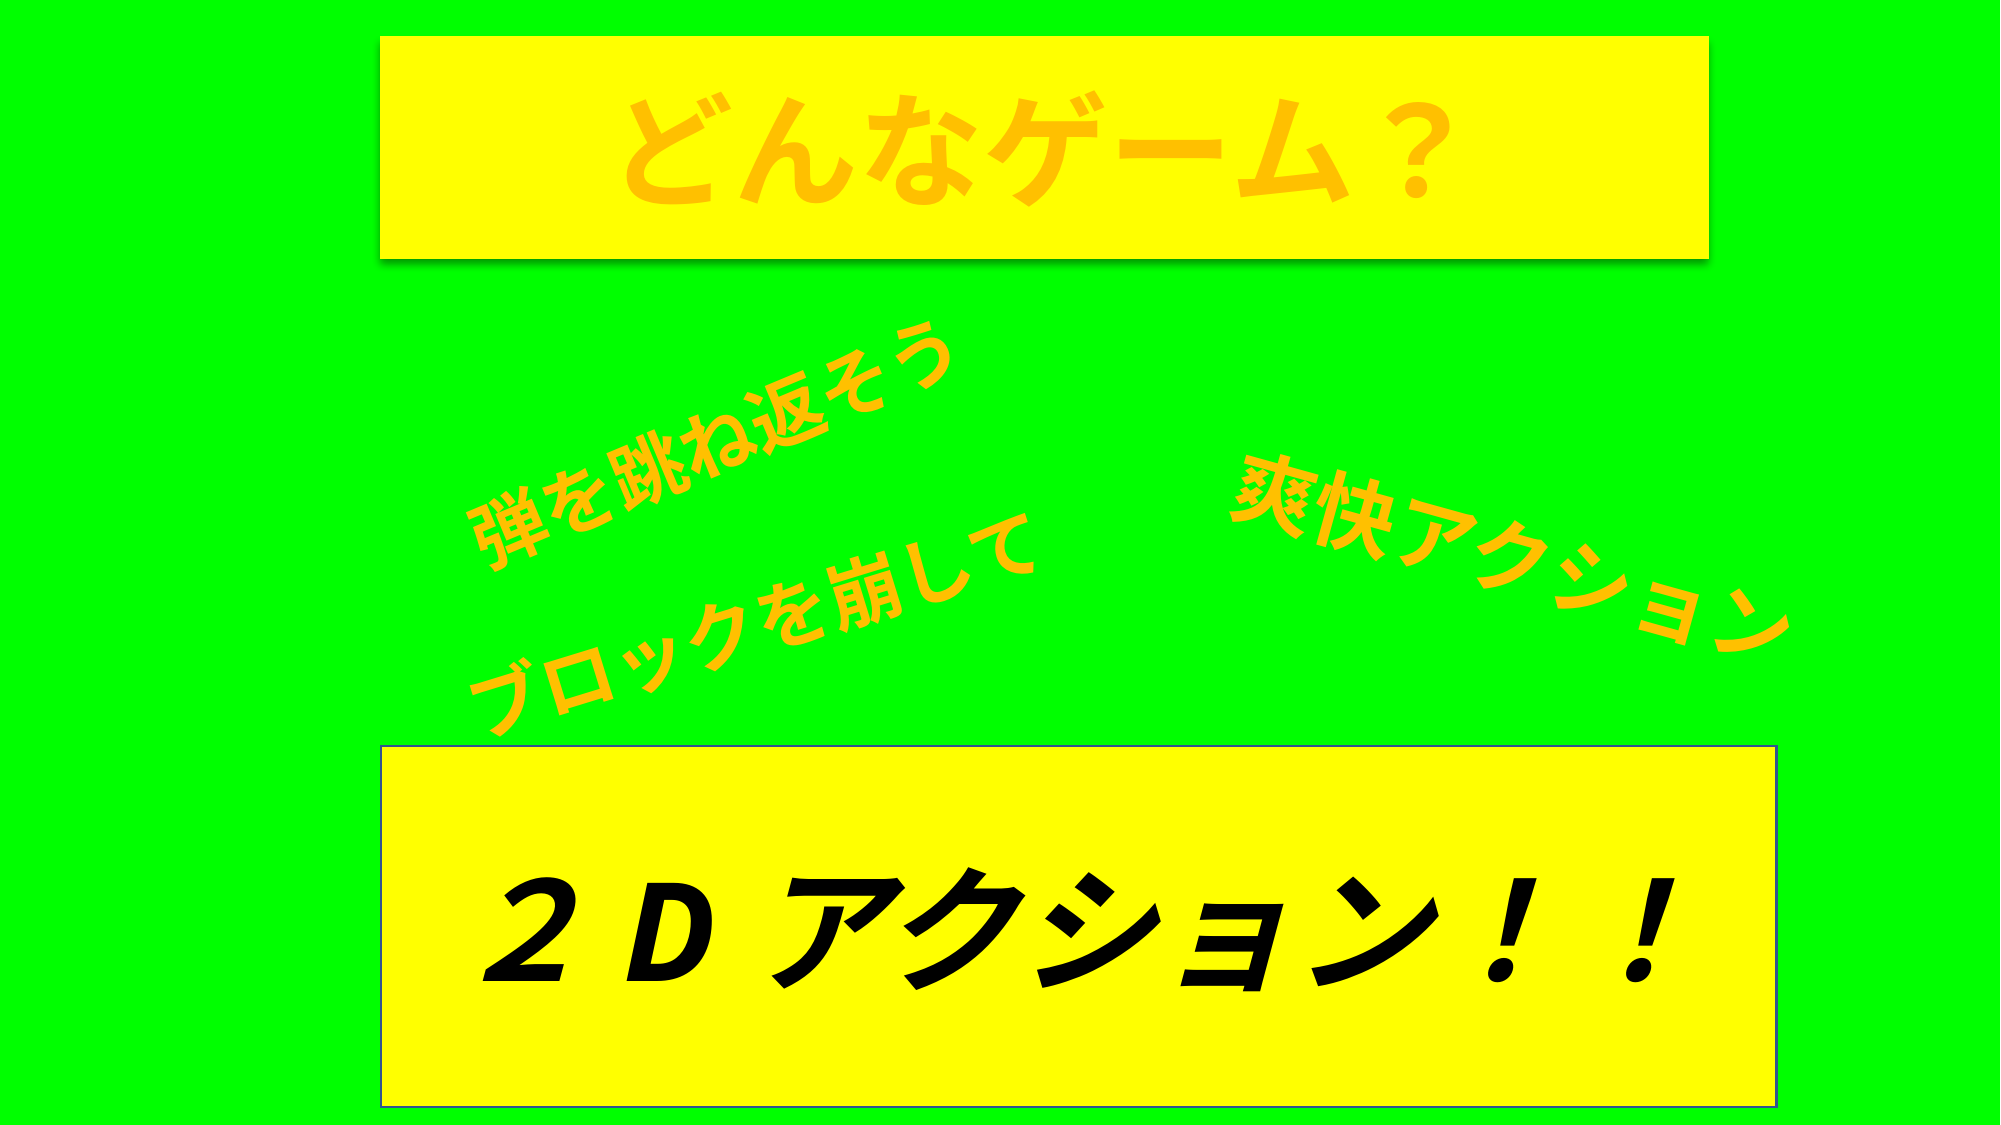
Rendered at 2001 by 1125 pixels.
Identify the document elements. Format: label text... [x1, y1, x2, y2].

text_box ブロックを崩して [440, 466, 1114, 745]
text_box どんなゲーム？ [380, 36, 1709, 259]
text_box ２Dアクション！！ [380, 745, 1778, 1108]
text_box 爽快アクション [1205, 421, 1851, 703]
text_box 弾を跳ね返そう [440, 277, 1009, 596]
